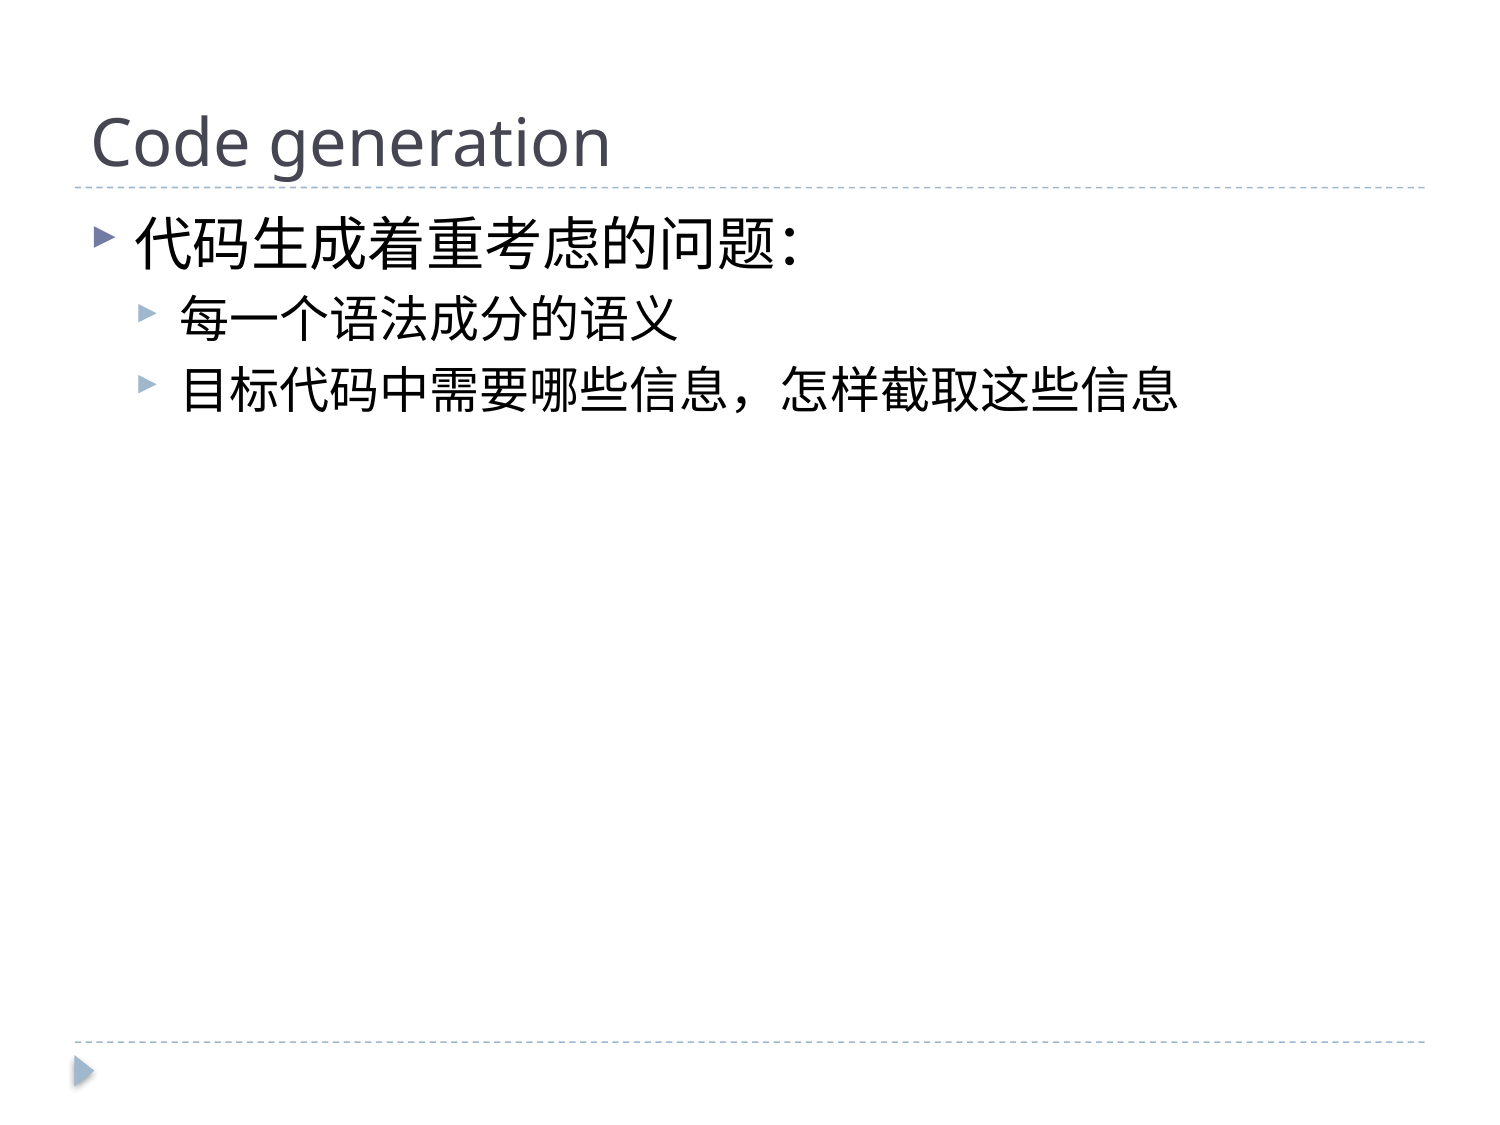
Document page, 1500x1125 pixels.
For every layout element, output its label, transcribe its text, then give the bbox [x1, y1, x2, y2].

title Code generation [74, 24, 1426, 188]
list 代码生成着重考虑的问题： 每一个语法成分的语义 目标代码中需要哪些信息，怎样截取这些信息 [74, 199, 1426, 1011]
